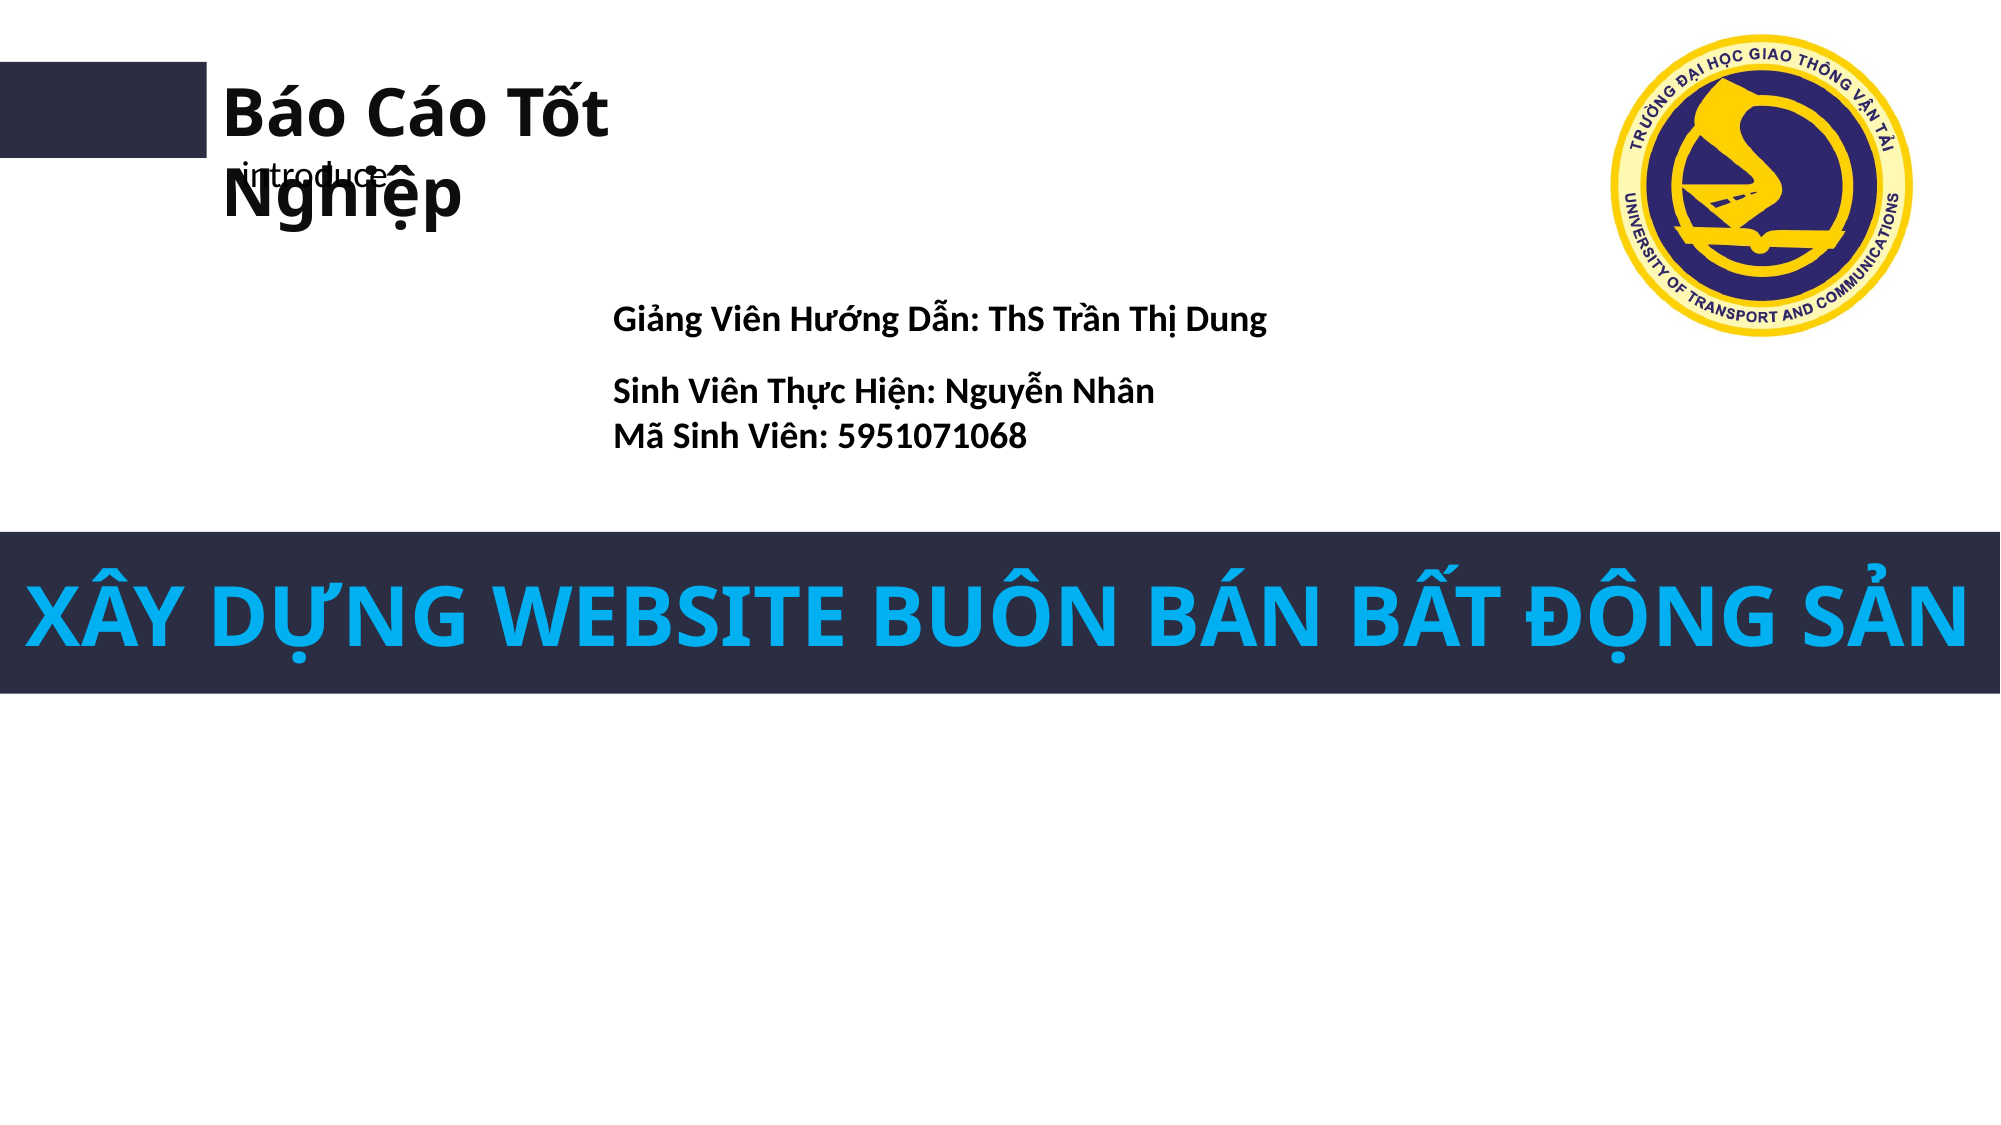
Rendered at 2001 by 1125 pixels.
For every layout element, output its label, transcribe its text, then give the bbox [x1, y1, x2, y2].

picture [1542, 30, 1981, 341]
text_box Sinh Viên Thực Hiện: Nguyễn Nhân Mã Sinh Viên: 5951071068 [598, 359, 1340, 464]
text_box XÂY DỰNG WEBSITE BUÔN BÁN BẤT ĐỘNG SẢN [0, 531, 2000, 695]
text_box Giảng Viên Hướng Dẫn: ThS Trần Thị Dung [598, 287, 1340, 347]
text_box Báo Cáo Tốt Nghiệp [206, 61, 873, 237]
text_box introduce [226, 142, 414, 203]
text_box [0, 61, 208, 159]
